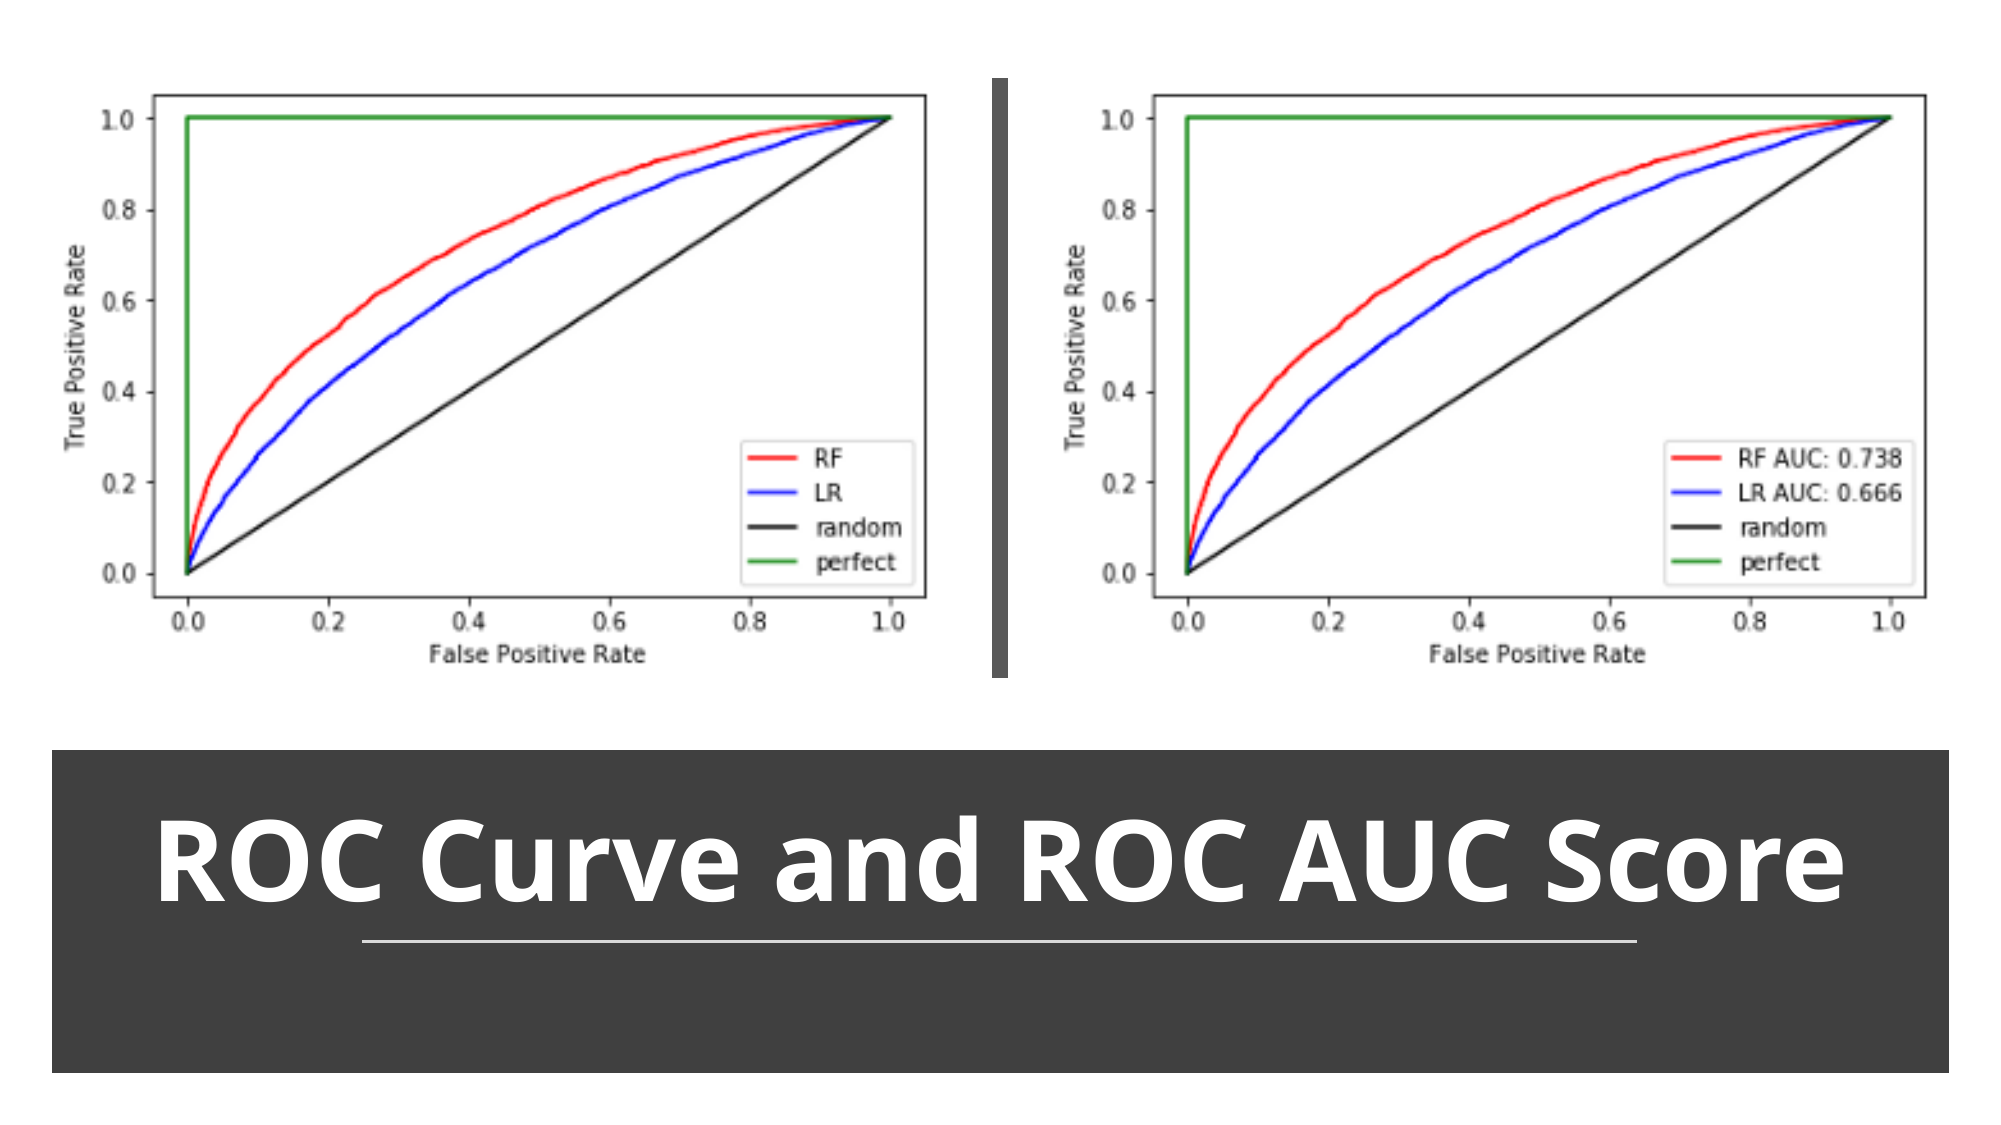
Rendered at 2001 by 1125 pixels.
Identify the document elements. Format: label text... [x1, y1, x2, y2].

text_box [61, 759, 1939, 1064]
picture [1052, 72, 1948, 684]
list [52, 72, 948, 684]
title ROC Curve and ROC AUC Score [86, 780, 1914, 933]
